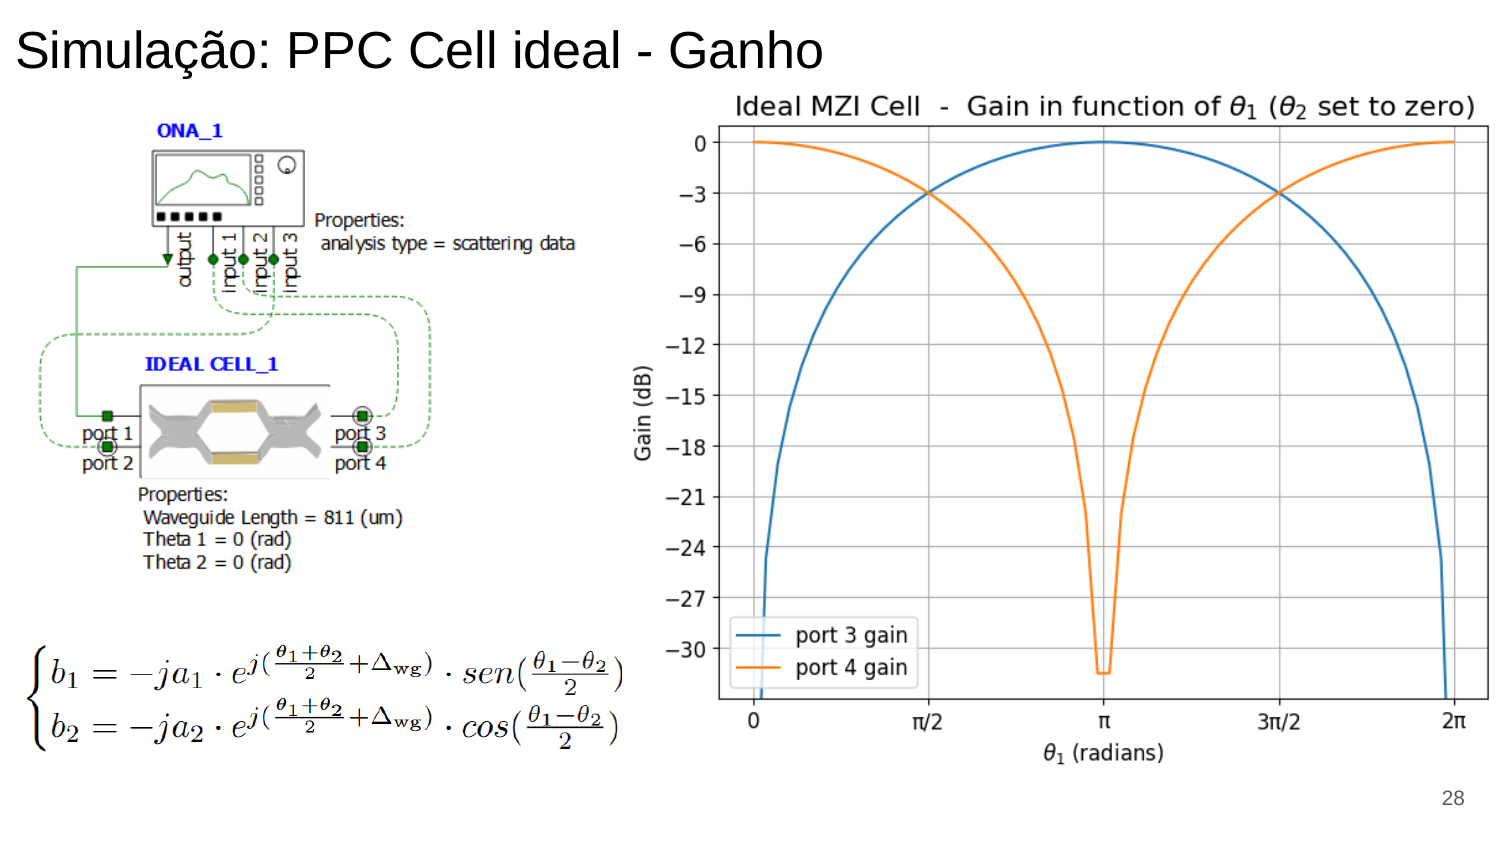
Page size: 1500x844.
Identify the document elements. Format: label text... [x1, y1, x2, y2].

picture [32, 94, 579, 604]
slide_number 28 [1389, 787, 1480, 830]
text_box Simulação: PPC Cell ideal - Ganho [0, 0, 1449, 95]
picture [19, 81, 1500, 779]
